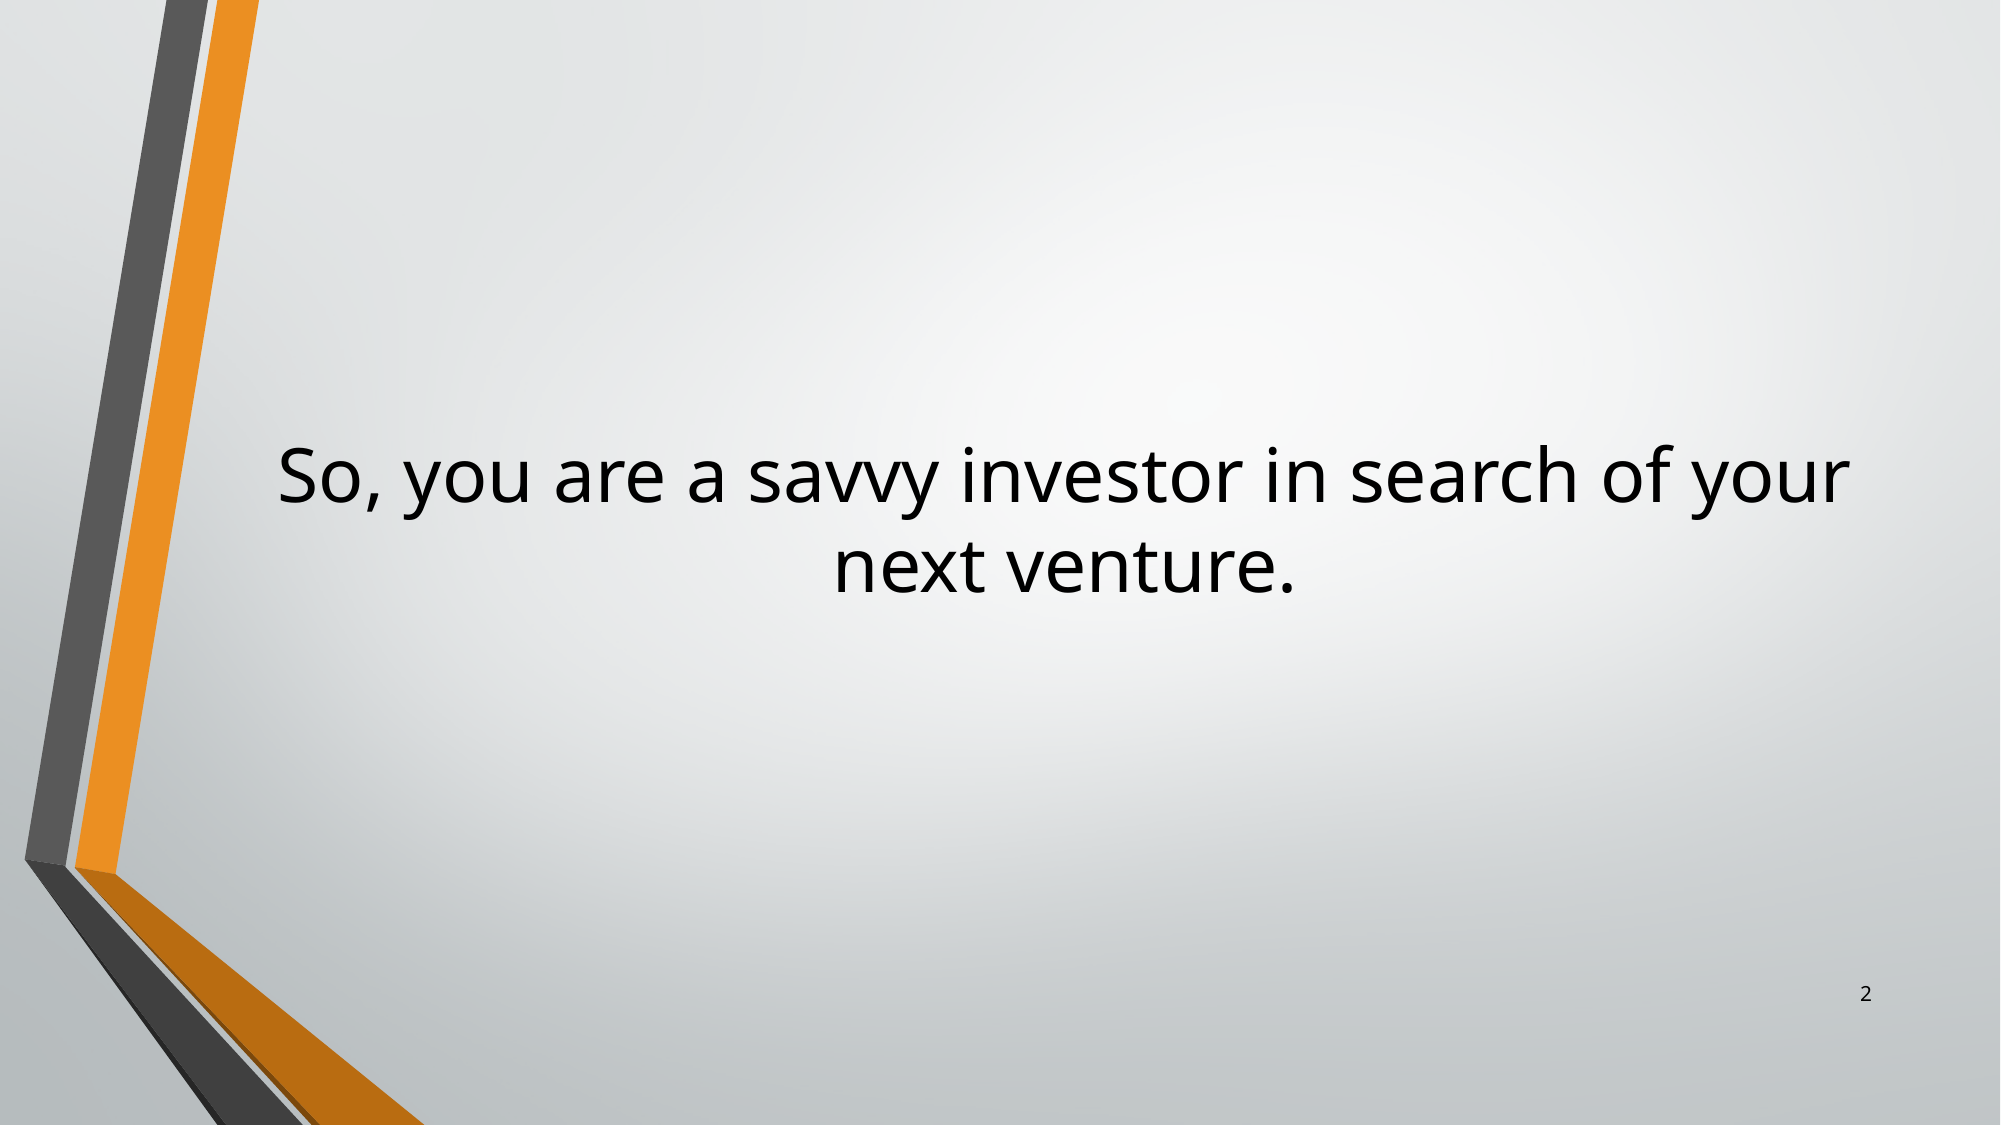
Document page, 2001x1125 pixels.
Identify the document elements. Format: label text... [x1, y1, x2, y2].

title So, you are a savvy investor in search of your next venture. [243, 418, 1887, 707]
slide_number 2 [1796, 965, 1887, 1025]
